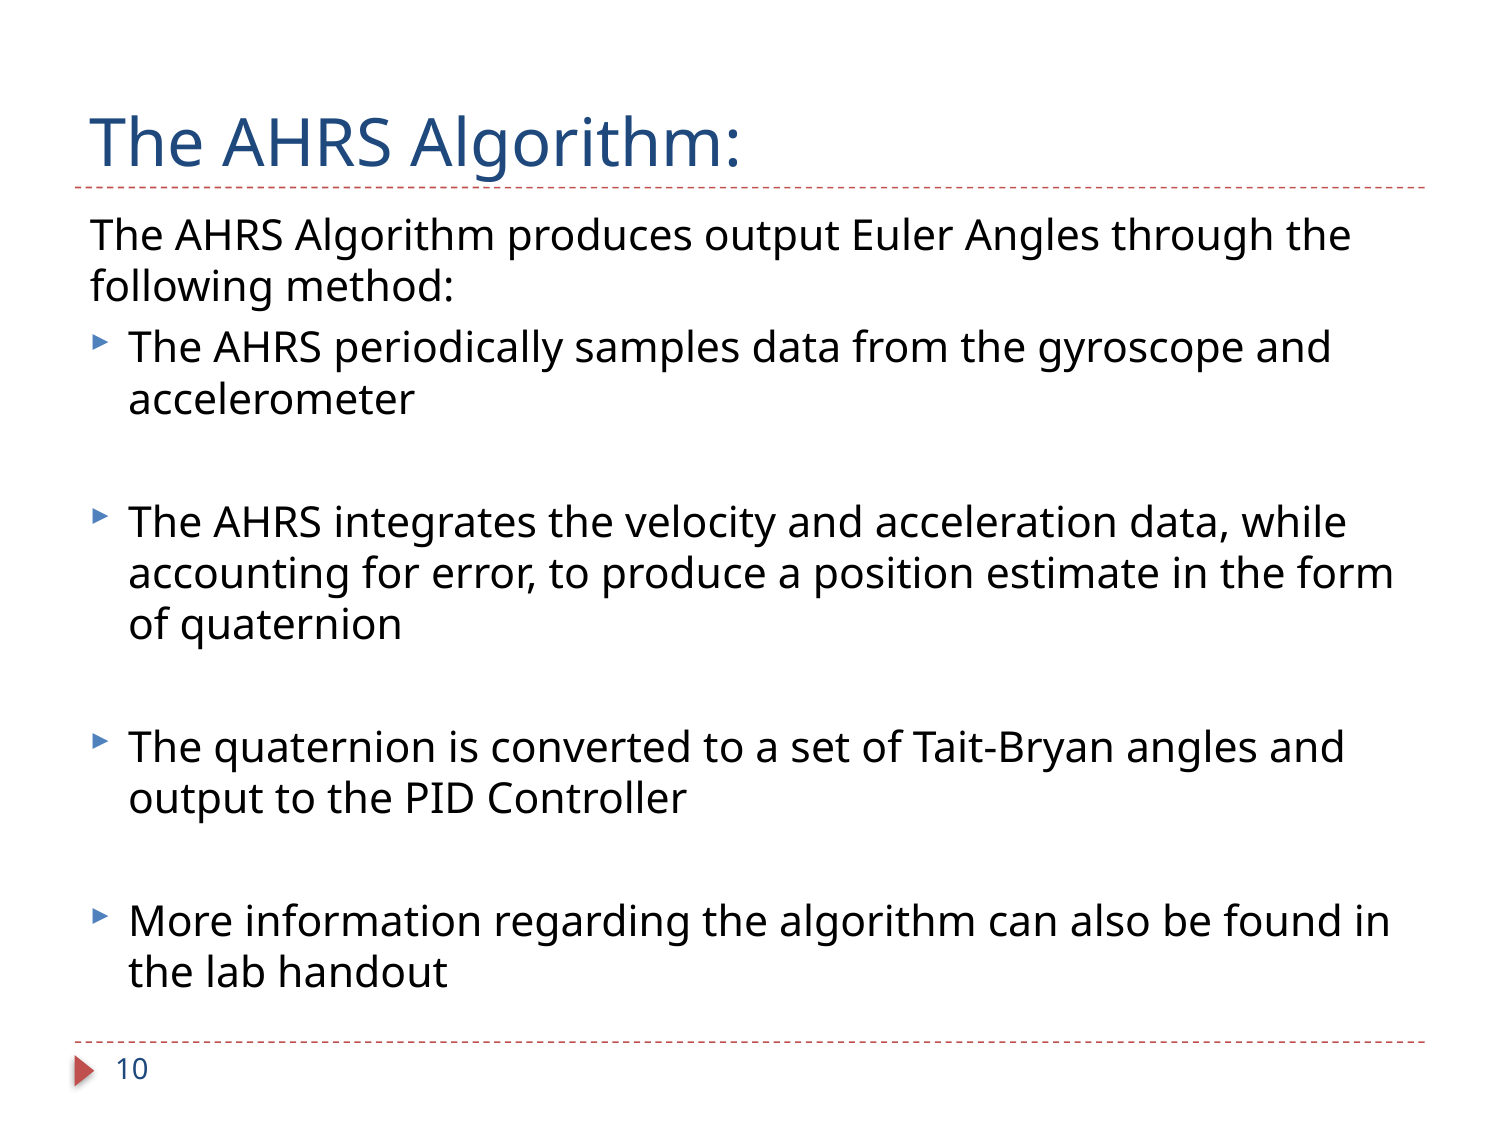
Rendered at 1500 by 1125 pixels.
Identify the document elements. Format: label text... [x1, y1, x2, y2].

title The AHRS Algorithm: [75, 24, 1425, 188]
list The AHRS Algorithm produces output Euler Angles through the following method: The AHRS periodically samples data from the gyroscope and accelerometer The AHRS integrates the velocity and acceleration data, while accounting for error, to produce a position estimate in the form of quaternion The quaternion is converted to a set of Tait-Bryan angles and output to the PID Controller More information regarding the algorithm can also be found in the lab handout [75, 200, 1425, 1010]
slide_number 10 [100, 1042, 426, 1103]
